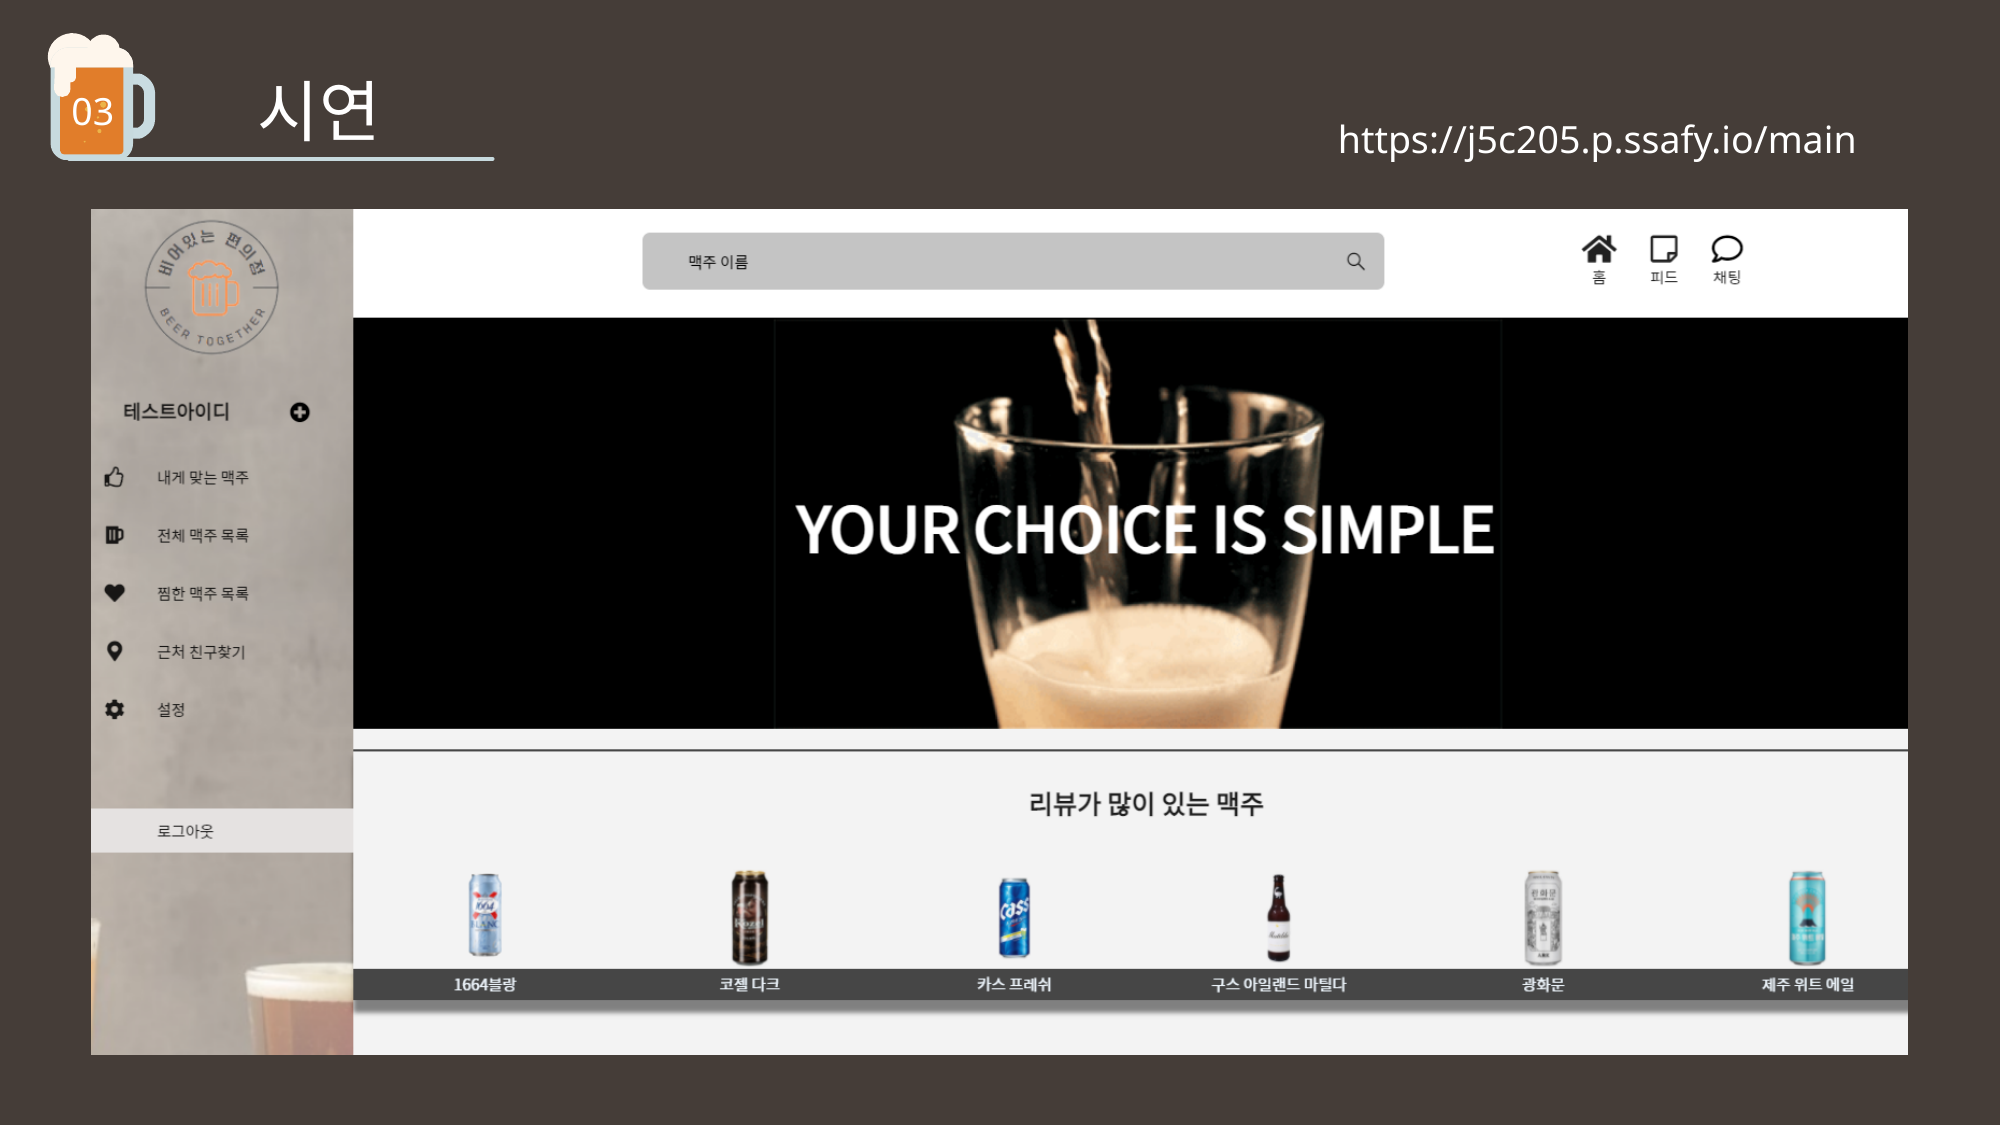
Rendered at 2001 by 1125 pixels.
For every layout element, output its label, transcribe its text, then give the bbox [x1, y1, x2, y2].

text_box 03 [56, 80, 130, 141]
text_box 시연 [242, 62, 396, 158]
text_box https://j5c205.p.ssafy.io/main [1323, 108, 1885, 169]
picture [91, 209, 1908, 1055]
